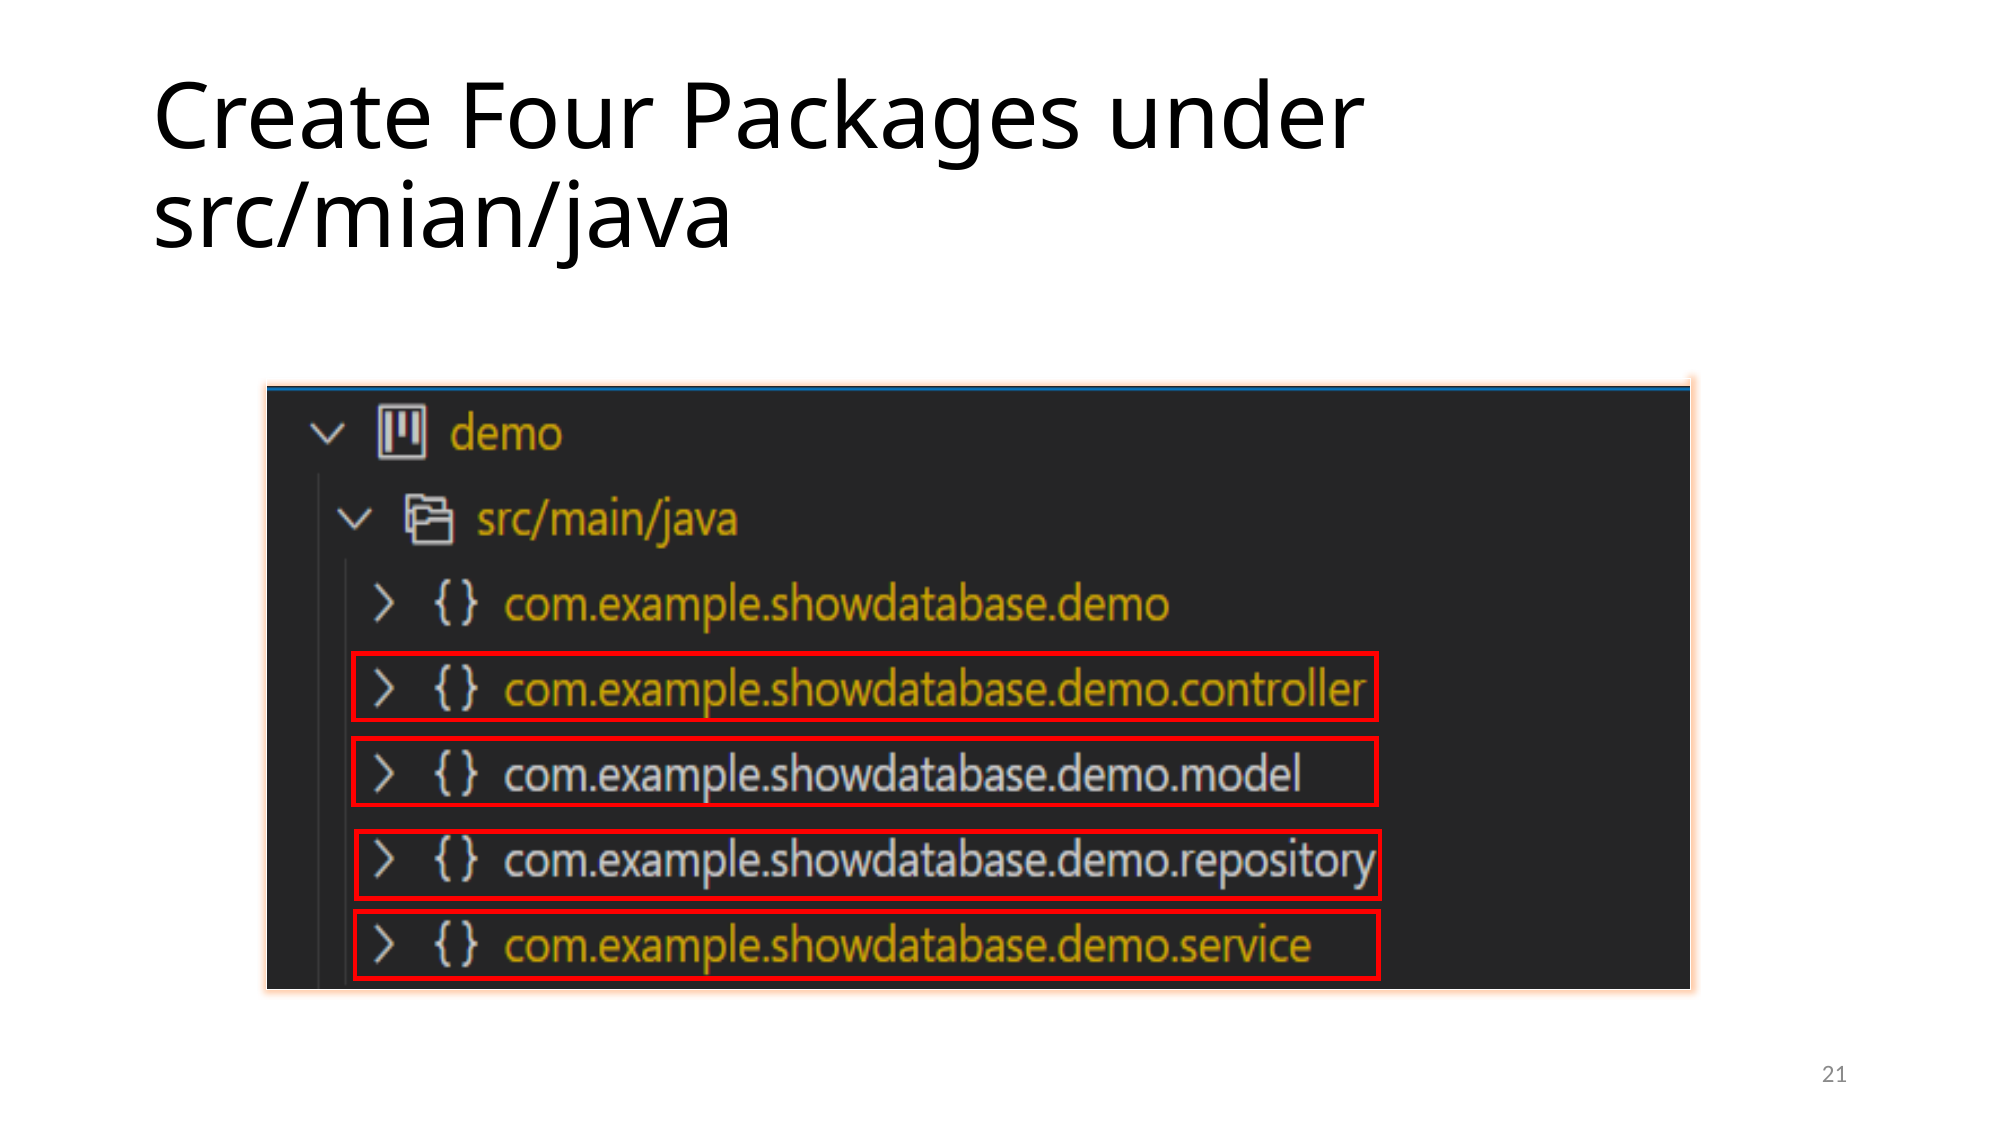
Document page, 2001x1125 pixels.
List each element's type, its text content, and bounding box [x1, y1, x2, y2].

title Create Four Packages under src/mian/java [137, 59, 1863, 278]
picture [266, 378, 1691, 990]
slide_number 21 [1412, 1042, 1863, 1103]
